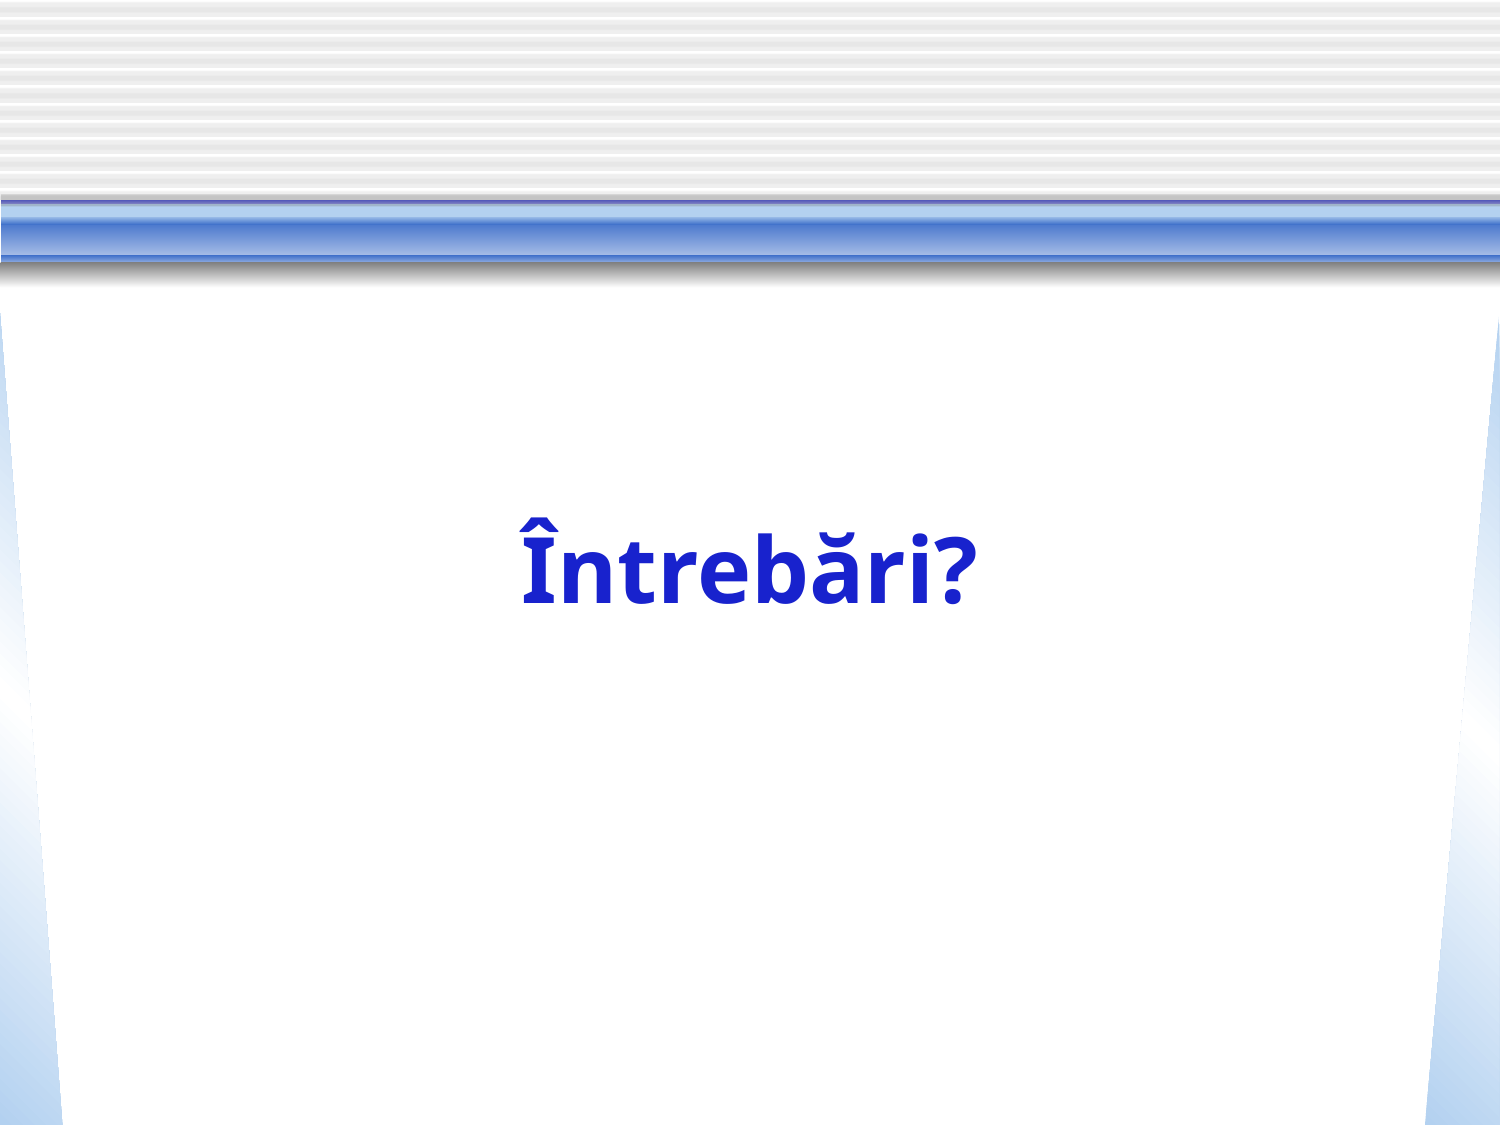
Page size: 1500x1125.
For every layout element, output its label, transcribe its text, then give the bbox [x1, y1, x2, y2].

picture [0, 0, 1500, 194]
title Întrebări? [18, 479, 1482, 655]
